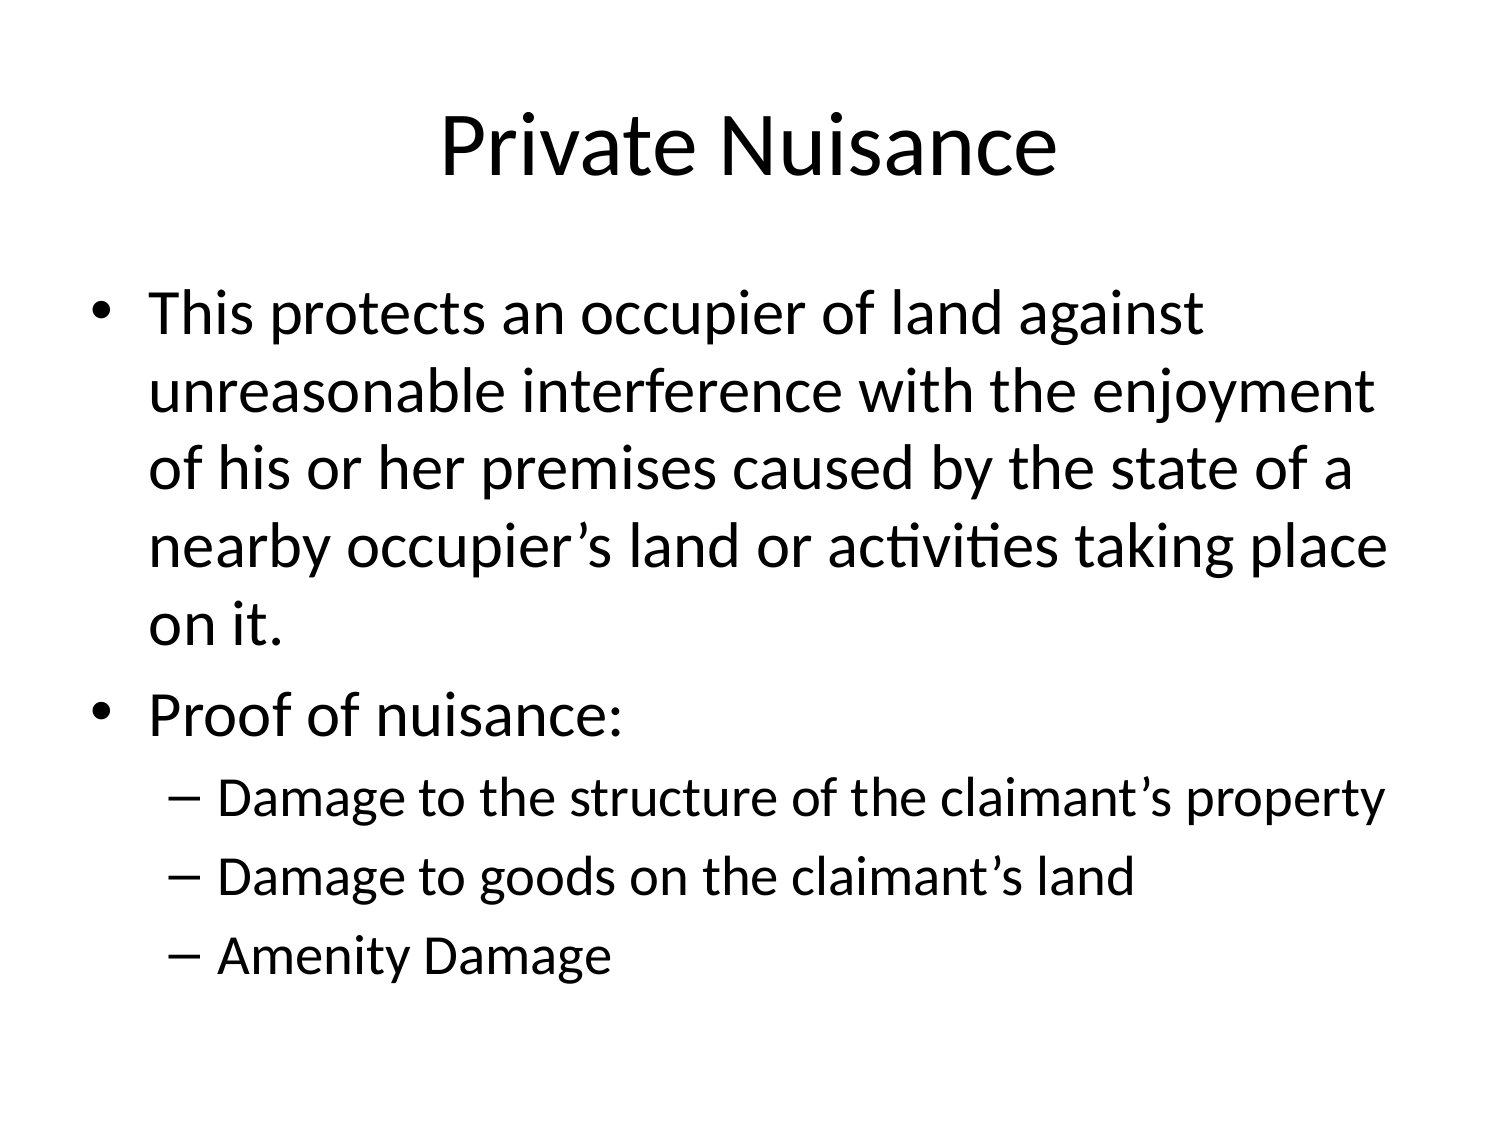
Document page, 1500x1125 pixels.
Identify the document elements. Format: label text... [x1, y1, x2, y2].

list This protects an occupier of land against unreasonable interference with the enjoyment of his or her premises caused by the state of a nearby occupier’s land or activities taking place on it. Proof of nuisance: Damage to the structure of the claimant’s property Damage to goods on the claimant’s land Amenity Damage [75, 262, 1425, 1005]
title Private Nuisance [75, 45, 1425, 233]
